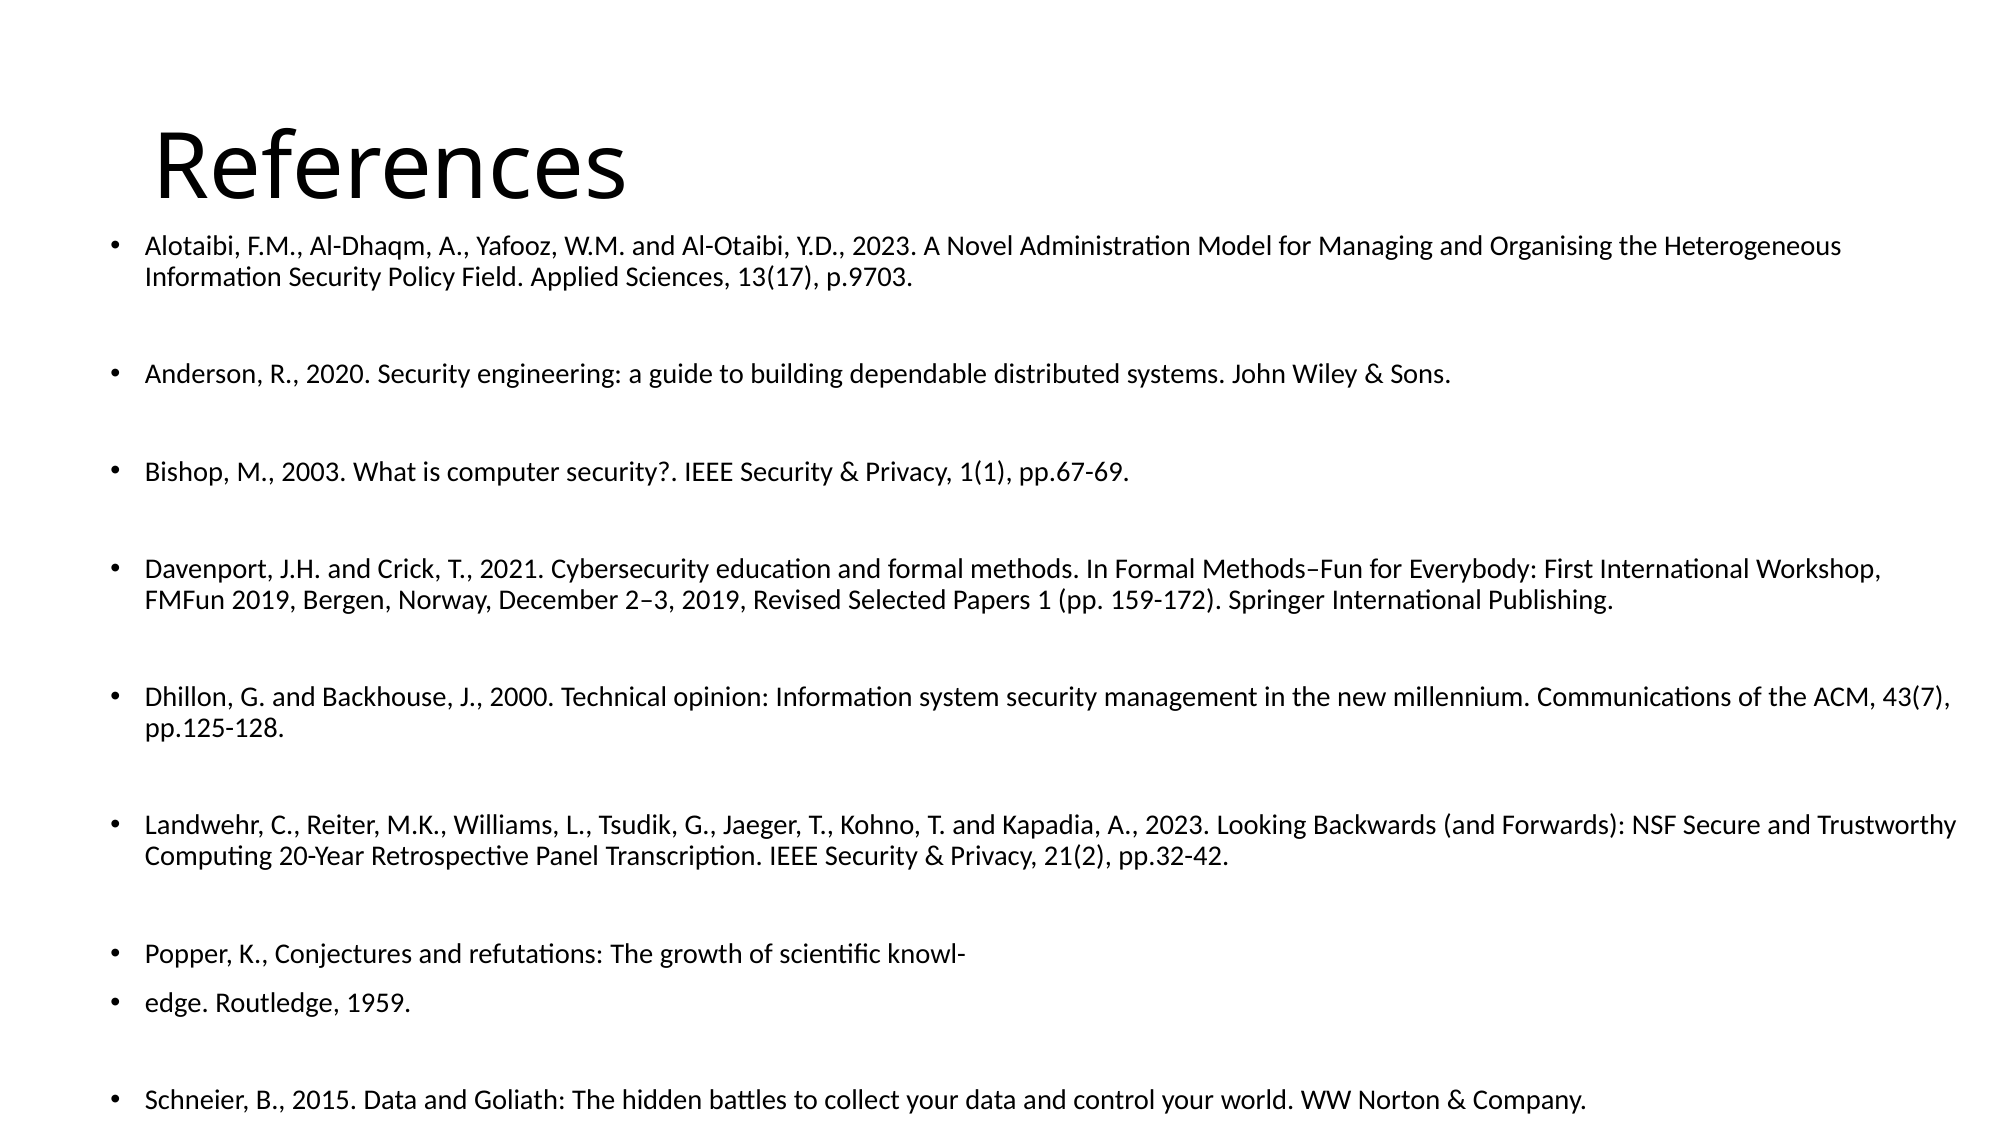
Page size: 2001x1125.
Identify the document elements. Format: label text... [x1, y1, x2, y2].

title References [137, 59, 1863, 223]
list Alotaibi, F.M., Al-Dhaqm, A., Yafooz, W.M. and Al-Otaibi, Y.D., 2023. A Novel Administration Model for Managing and Organising the Heterogeneous Information Security Policy Field. Applied Sciences, 13(17), p.9703. Anderson, R., 2020. Security engineering: a guide to building dependable distributed systems. John Wiley & Sons. Bishop, M., 2003. What is computer security?. IEEE Security & Privacy, 1(1), pp.67-69. Davenport, J.H. and Crick, T., 2021. Cybersecurity education and formal methods. In Formal Methods–Fun for Everybody: First International Workshop, FMFun 2019, Bergen, Norway, December 2–3, 2019, Revised Selected Papers 1 (pp. 159-172). Springer International Publishing. Dhillon, G. and Backhouse, J., 2000. Technical opinion: Information system security management in the new millennium. Communications of the ACM, 43(7), pp.125-128. Landwehr, C., Reiter, M.K., Williams, L., Tsudik, G., Jaeger, T., Kohno, T. and Kapadia, A., 2023. Looking Backwards (and Forwards): NSF Secure and Trustworthy Computing 20-Year Retrospective Panel Transcription. IEEE Security & Privacy, 21(2), pp.32-42. Popper, K., Conjectures and refutations: The growth of scientific knowl- edge. Routledge, 1959. Schneier, B., 2015. Data and Goliath: The hidden battles to collect your data and control your world. WW Norton & Company. [95, 223, 1975, 1125]
